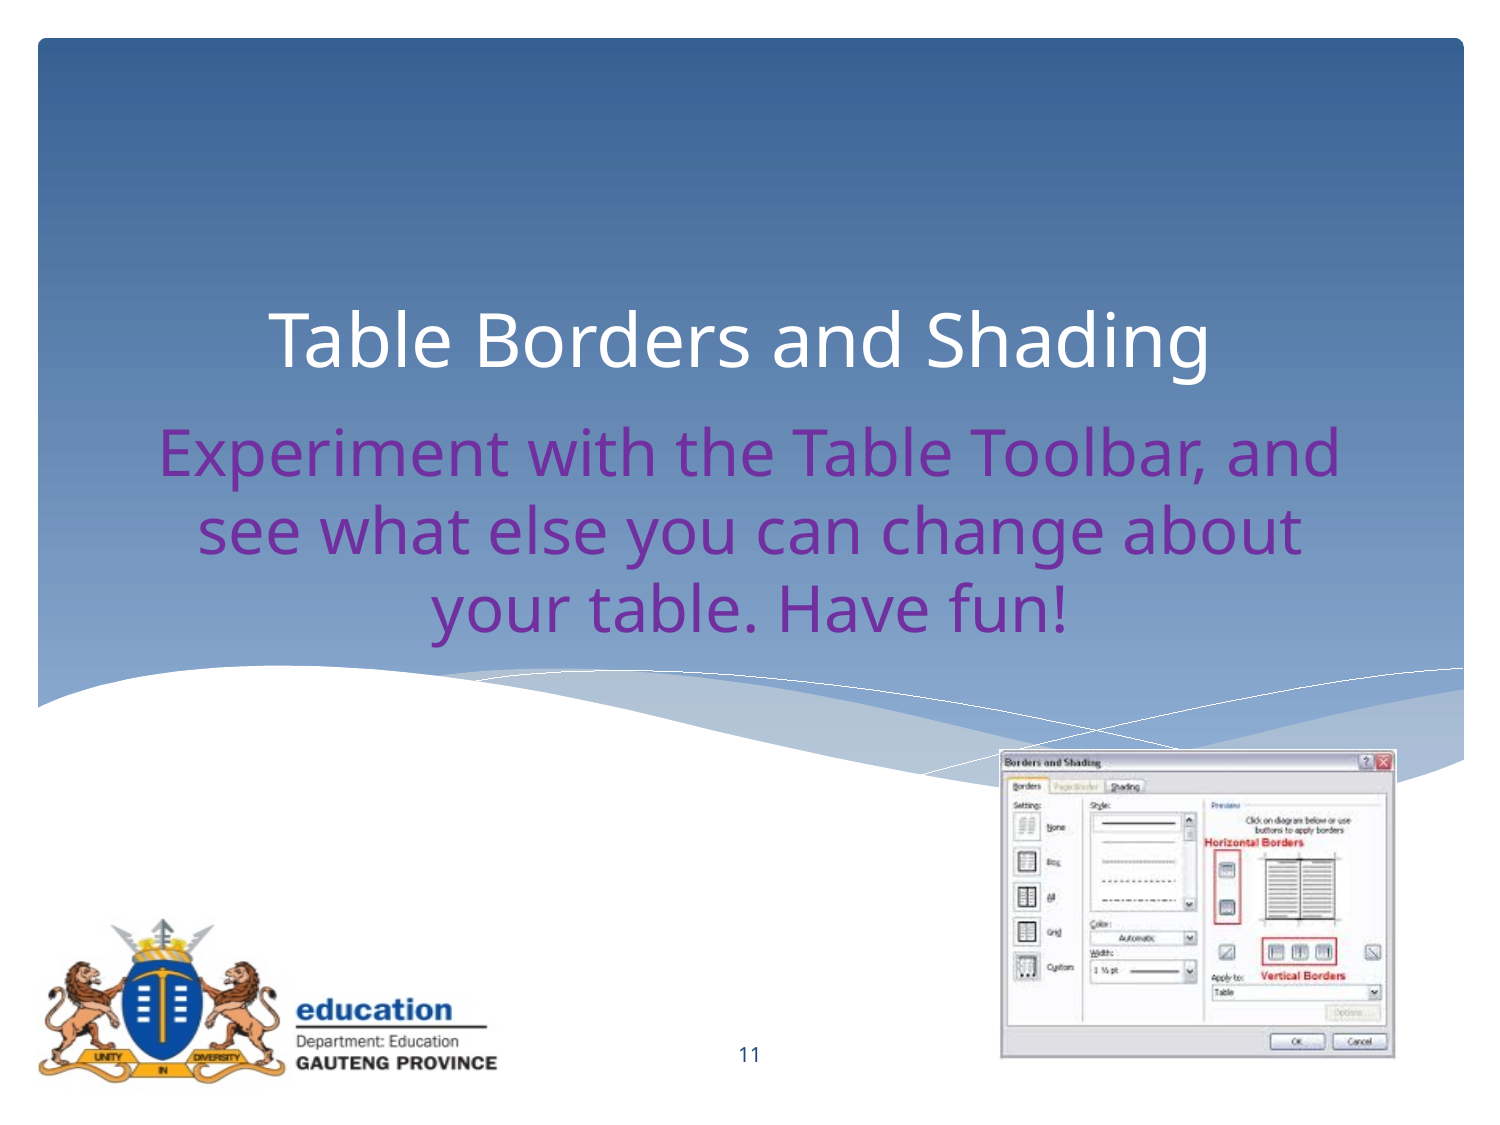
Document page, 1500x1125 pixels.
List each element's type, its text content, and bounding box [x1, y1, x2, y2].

picture [999, 749, 1397, 1060]
title Experiment with the Table Toolbar, and see what else you can change about your table. Have fun! [113, 404, 1389, 655]
slide_number 11 [654, 1025, 846, 1086]
picture [36, 917, 513, 1097]
list Table Borders and Shading [224, 235, 1278, 390]
